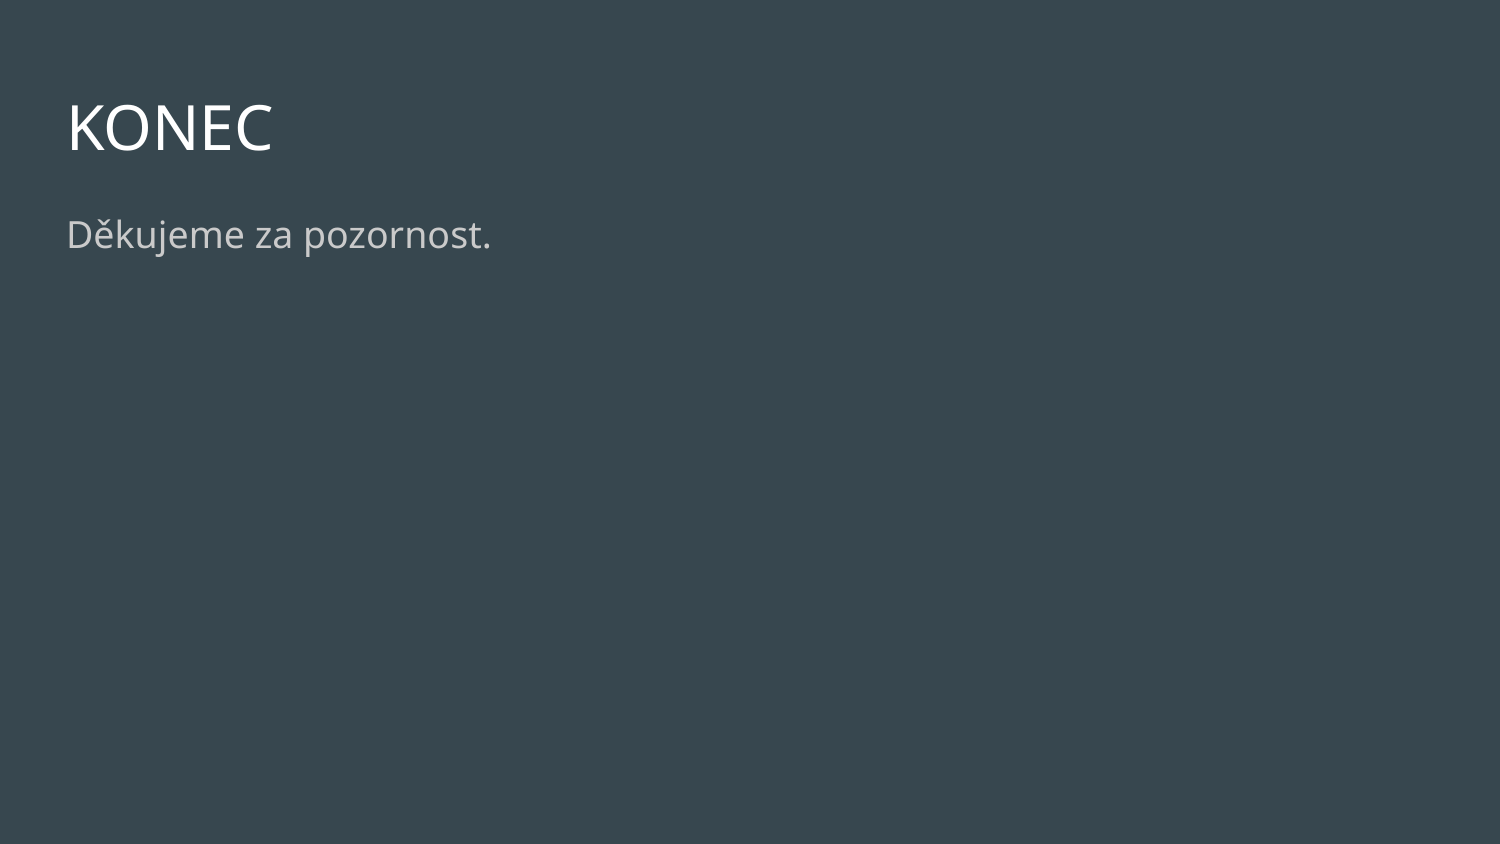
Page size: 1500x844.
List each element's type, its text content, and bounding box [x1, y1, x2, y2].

list Děkujeme za pozornost. [51, 189, 1449, 750]
title KONEC [51, 72, 1449, 167]
